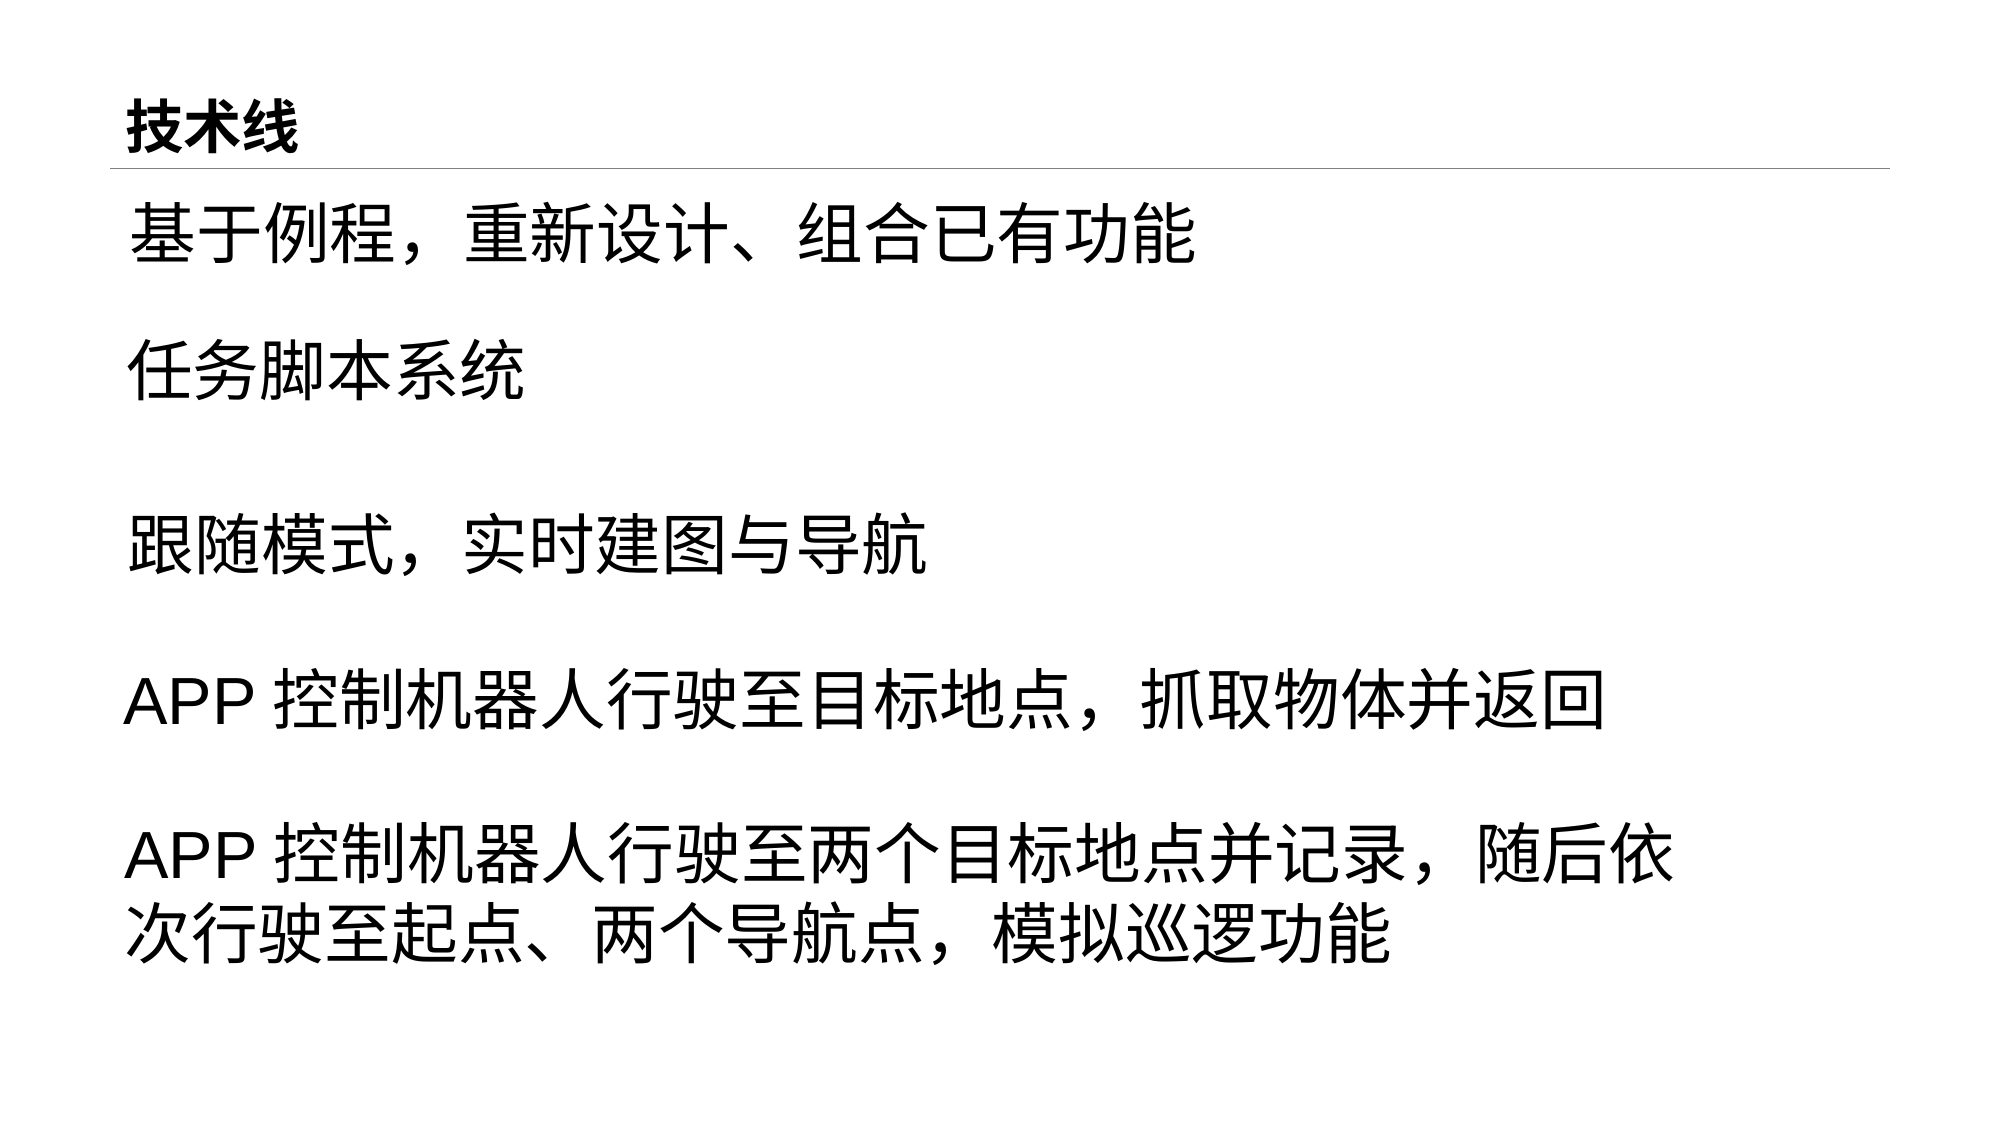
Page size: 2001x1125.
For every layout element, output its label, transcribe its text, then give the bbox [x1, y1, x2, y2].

text_box 跟随模式，实时建图与导航 [112, 495, 945, 591]
title 技术线 [109, 0, 1890, 169]
text_box APP控制机器人行驶至两个目标地点并记录，随后依次行驶至起点、两个导航点，模拟巡逻功能 [109, 804, 1752, 980]
text_box 任务脚本系统 [111, 321, 542, 417]
text_box 基于例程，重新设计、组合已有功能 [114, 184, 1213, 280]
text_box APP控制机器人行驶至目标地点，抓取物体并返回 [108, 649, 1623, 745]
